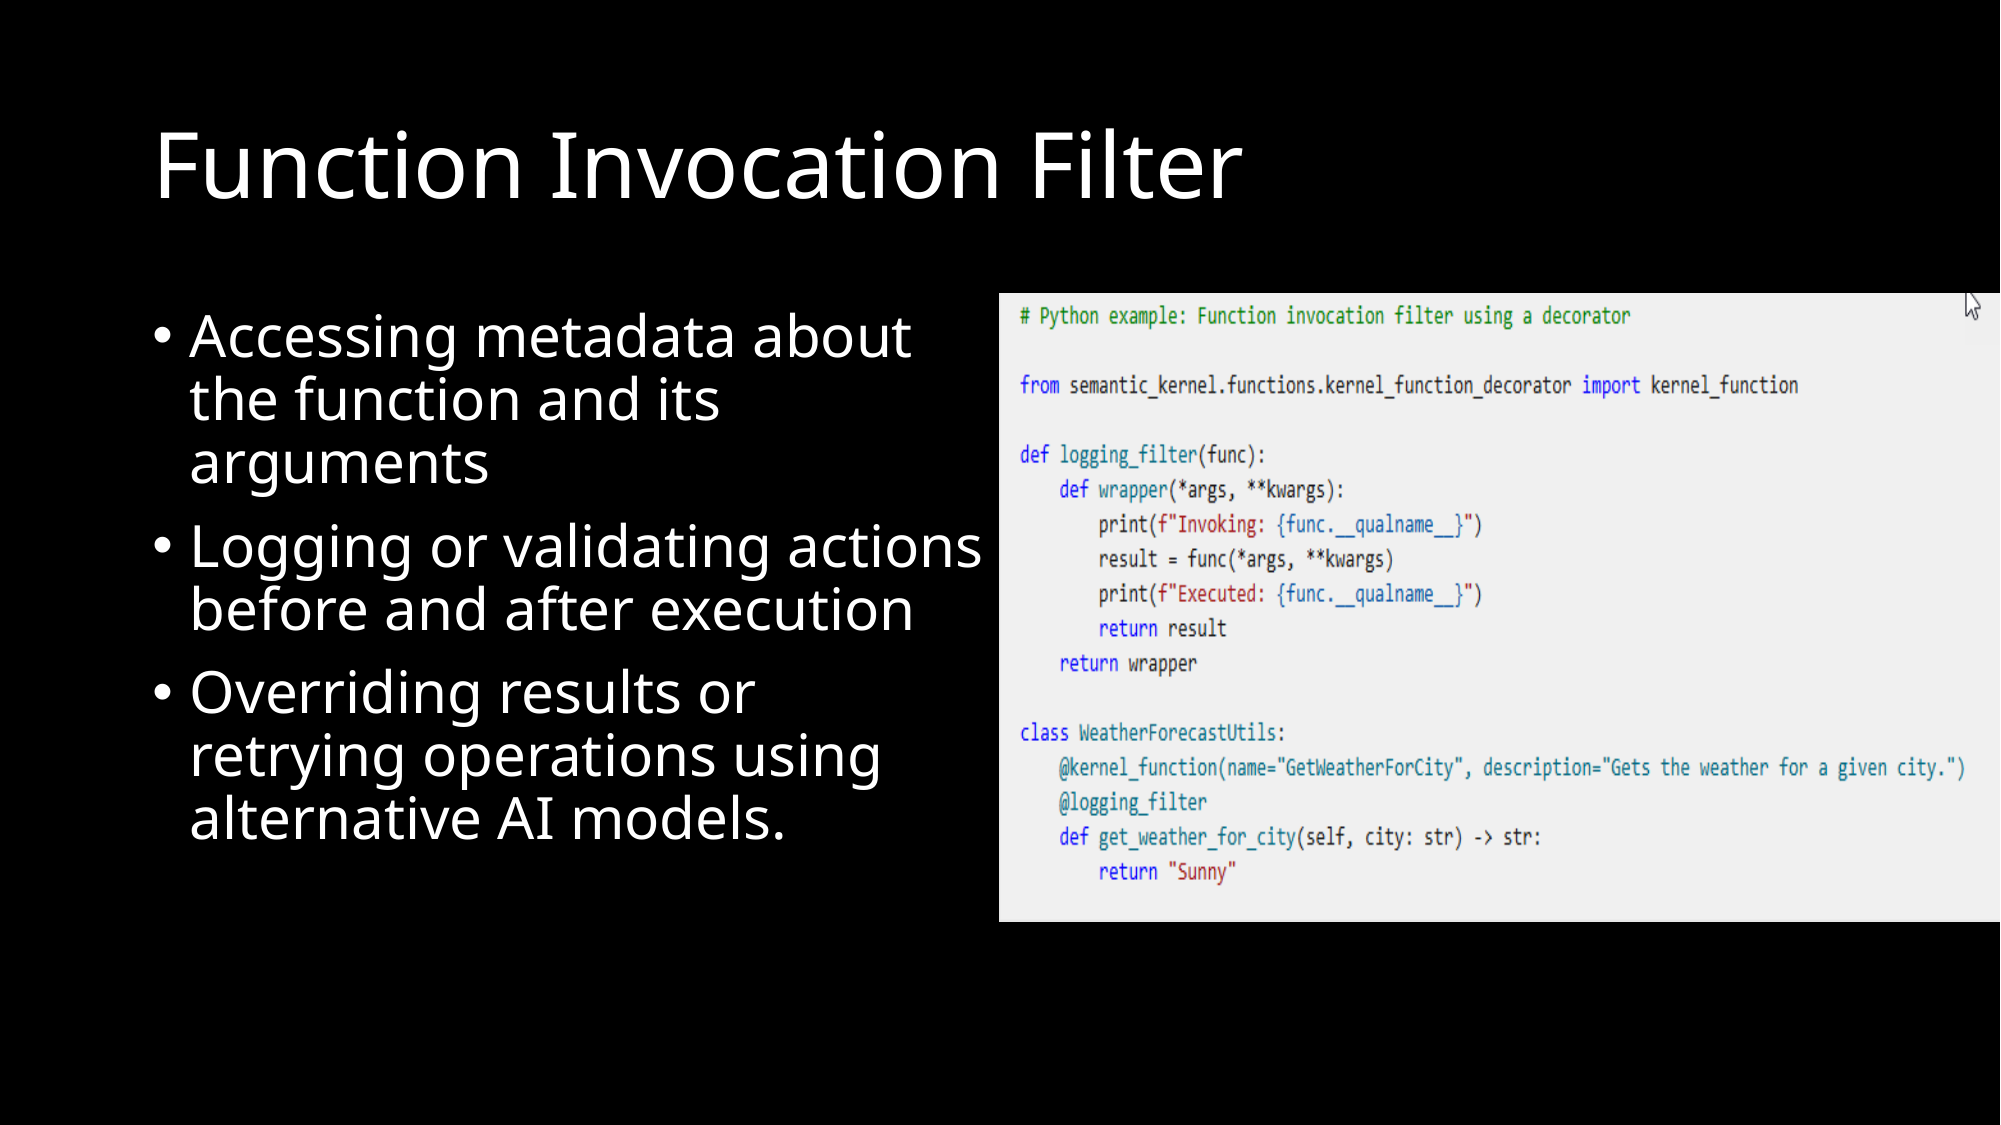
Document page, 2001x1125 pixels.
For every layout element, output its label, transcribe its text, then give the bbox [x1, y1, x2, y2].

list Accessing metadata about the function and its arguments Logging or validating actions before and after execution Overriding results or retrying operations using alternative AI models. [137, 299, 1000, 1014]
picture [999, 293, 2000, 922]
title Function Invocation Filter [137, 59, 1863, 278]
